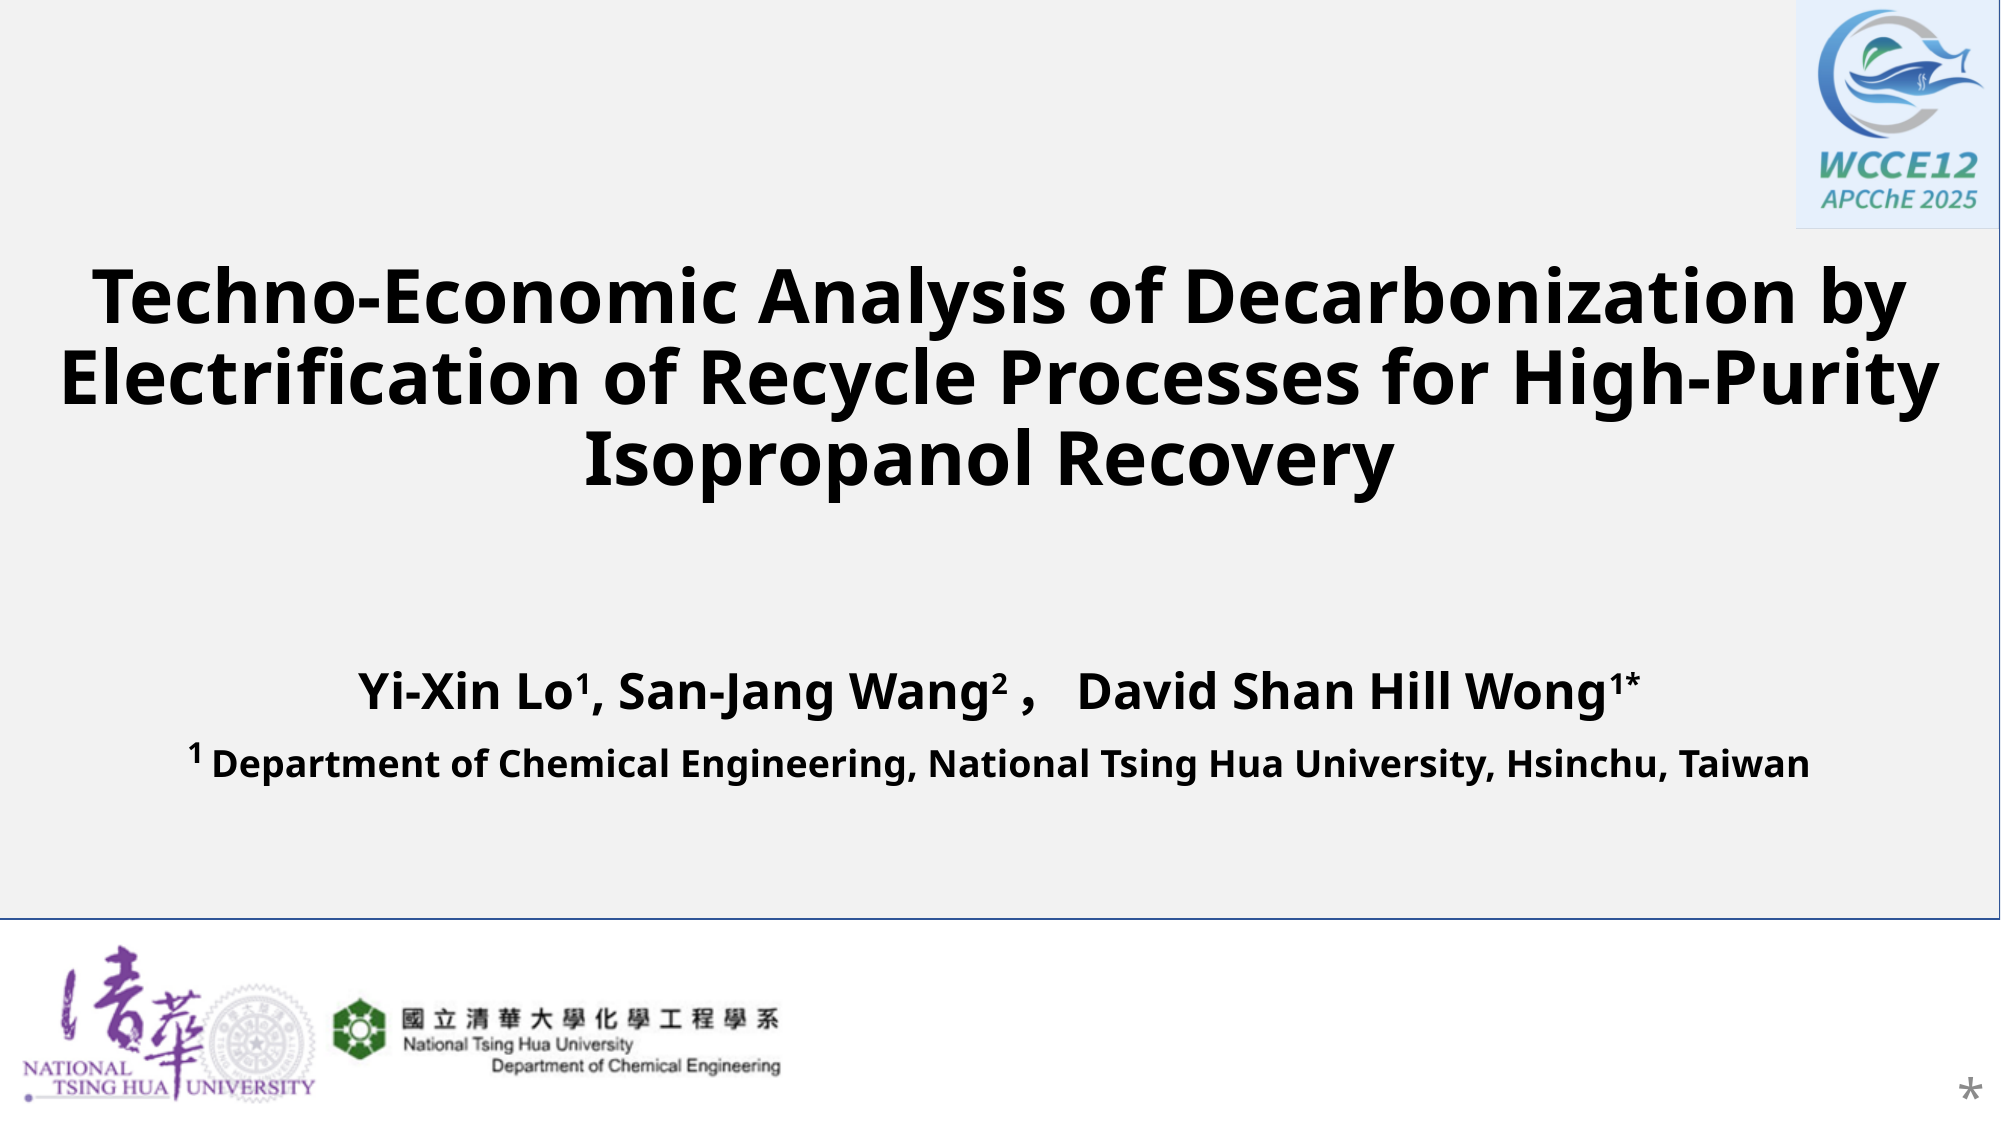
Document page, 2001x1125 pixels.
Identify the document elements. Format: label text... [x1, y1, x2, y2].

title Techno-Economic Analysis of Decarbonization by Electrification of Recycle Processes for High-Purity Isopropanol Recovery [0, 184, 2000, 576]
subtitle Yi-Xin Lo1, San-Jang Wang2，David Shan Hill Wong1* 1 Department of Chemical Engineering, National Tsing Hua University, Hsinchu, Taiwan [0, 590, 2000, 863]
slide_number * [1550, 1065, 2000, 1125]
picture [0, 920, 2001, 1125]
picture [1796, 0, 2000, 184]
